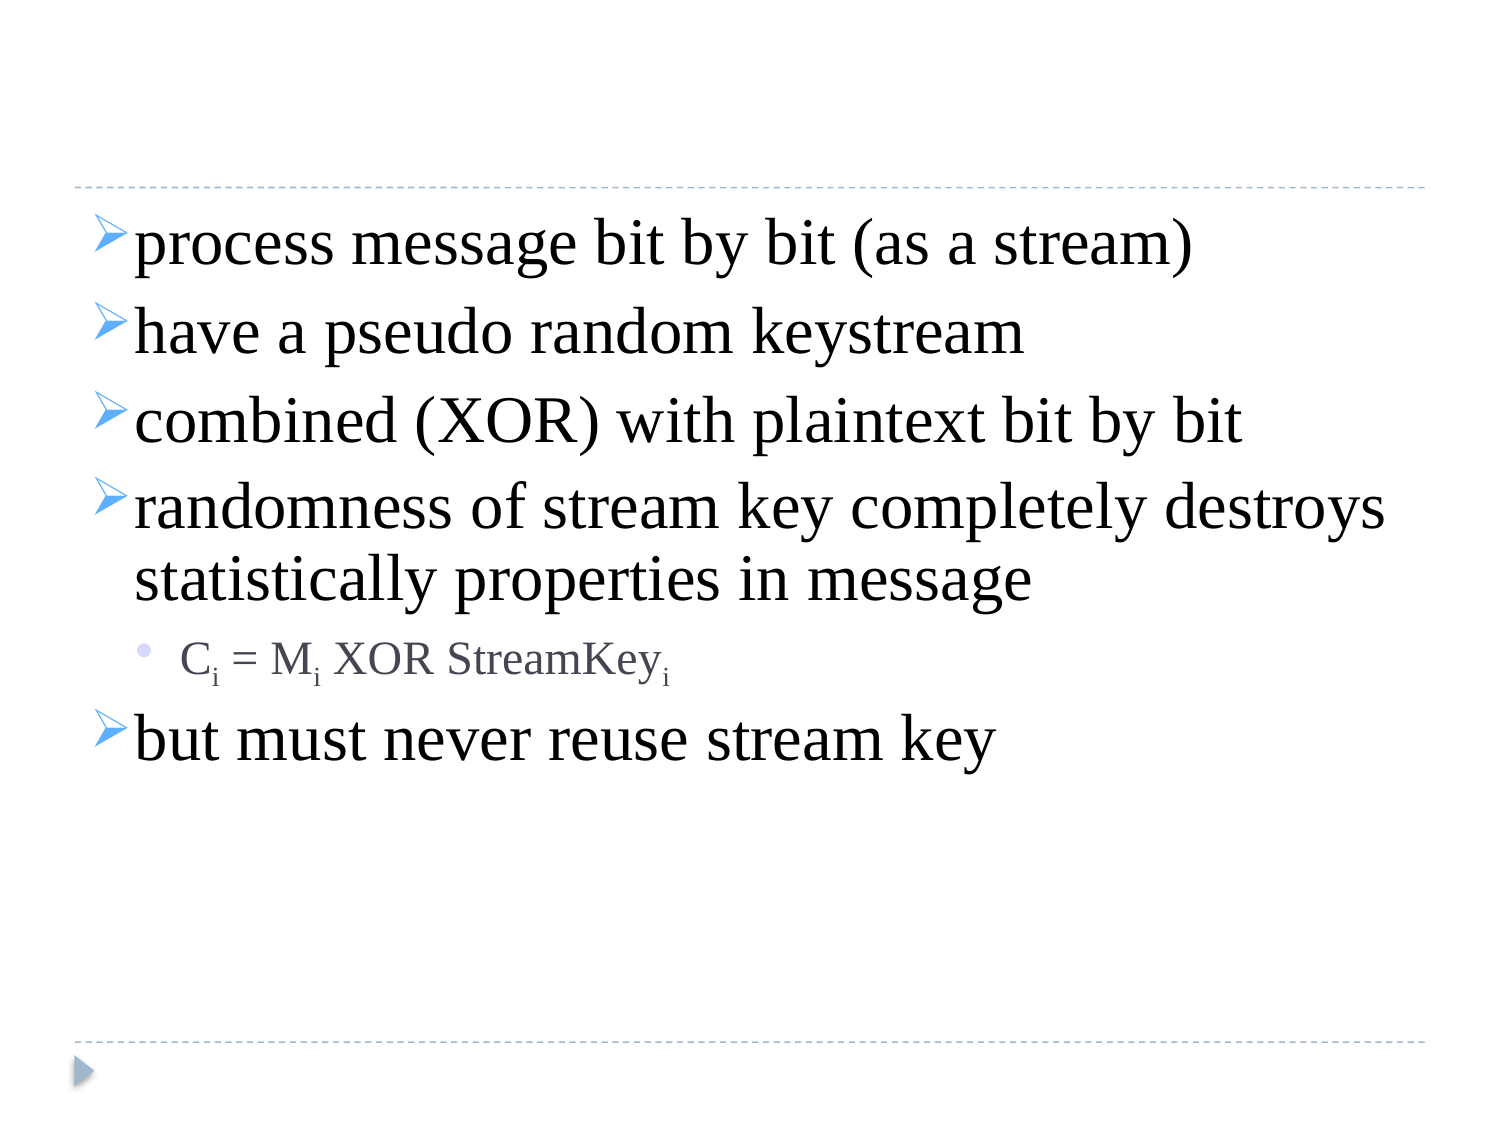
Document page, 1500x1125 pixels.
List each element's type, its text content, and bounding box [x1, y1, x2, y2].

list process message bit by bit (as a stream) have a pseudo random keystream combined (XOR) with plaintext bit by bit randomness of stream key completely destroys statistically properties in message Ci = Mi XOR StreamKeyi but must never reuse stream key [74, 199, 1426, 1011]
